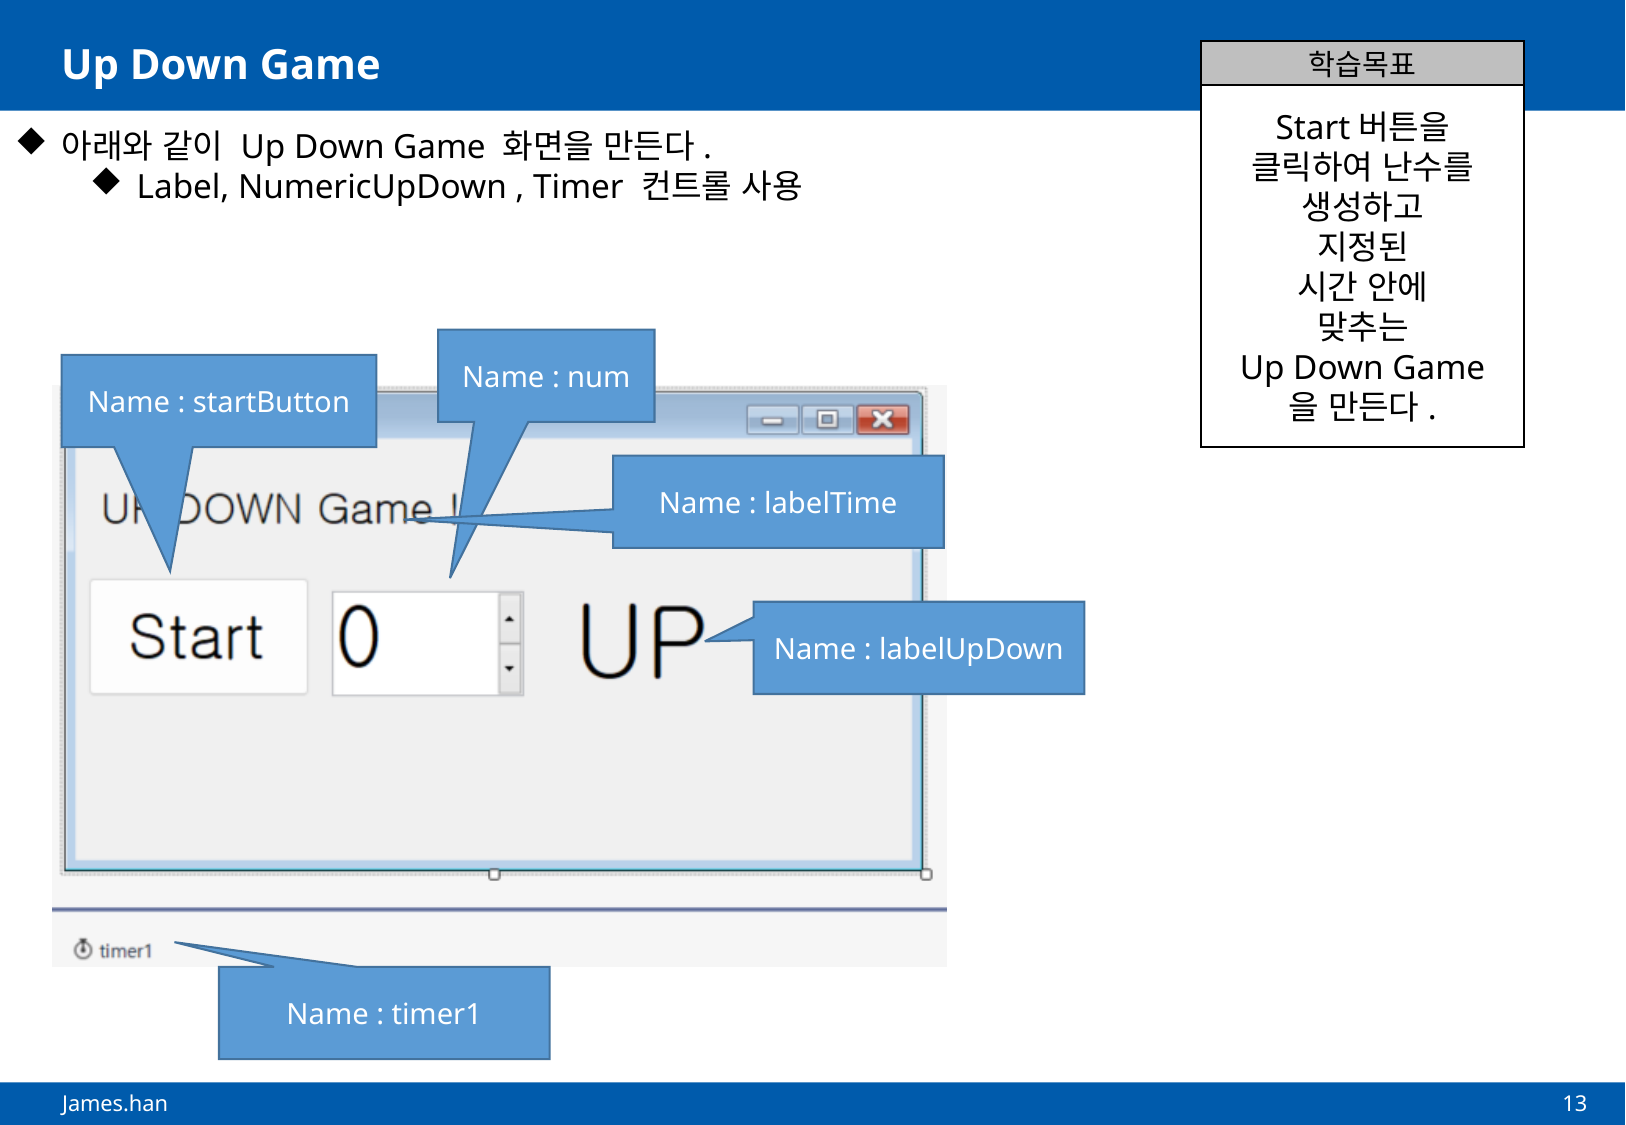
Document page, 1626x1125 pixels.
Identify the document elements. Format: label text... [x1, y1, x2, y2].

text_box 학습목표 [1200, 40, 1525, 84]
text_box Name : labelUpDown [947, 600, 1086, 696]
text_box Name : startButton [60, 353, 378, 385]
text_box 아래와 같이 Up Down Game 화면을 만든다. Label, NumericUpDown , Timer 컨트롤 사용 [0, 117, 1625, 1086]
picture [52, 385, 947, 967]
slide_number 13 [1375, 1086, 1603, 1123]
text_box Start버튼을 클릭하여 난수를 생성하고 지정된 시간 안에 맞추는 Up Down Game 을 만든다. [1200, 84, 1525, 448]
title Up Down Game [46, 37, 1581, 95]
text_box Name : num [437, 328, 656, 385]
text_box Name : timer1 [217, 967, 551, 1061]
